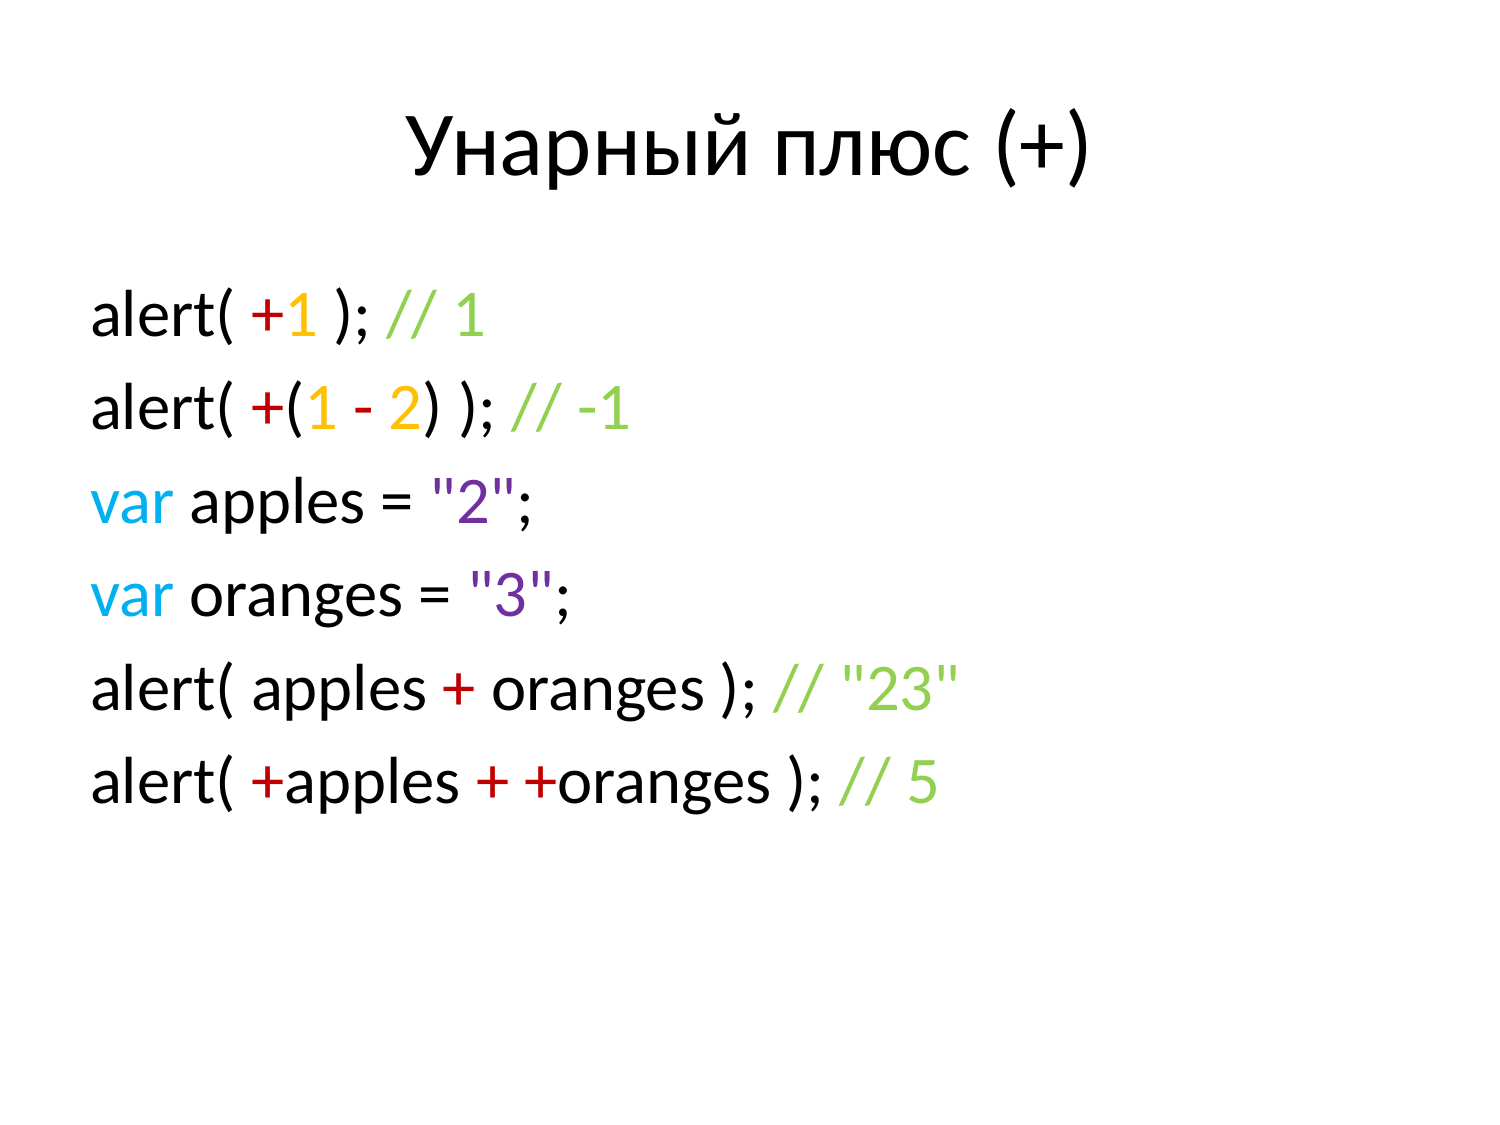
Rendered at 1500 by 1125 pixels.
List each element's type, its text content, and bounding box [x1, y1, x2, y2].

title Унарный плюс (+) [75, 45, 1425, 233]
list alert( +1 ); // 1 alert( +(1 - 2) ); // -1 var apples = "2"; var oranges = "3"; alert( apples + oranges ); // "23" alert( +apples + +oranges ); // 5 [75, 262, 1425, 1005]
